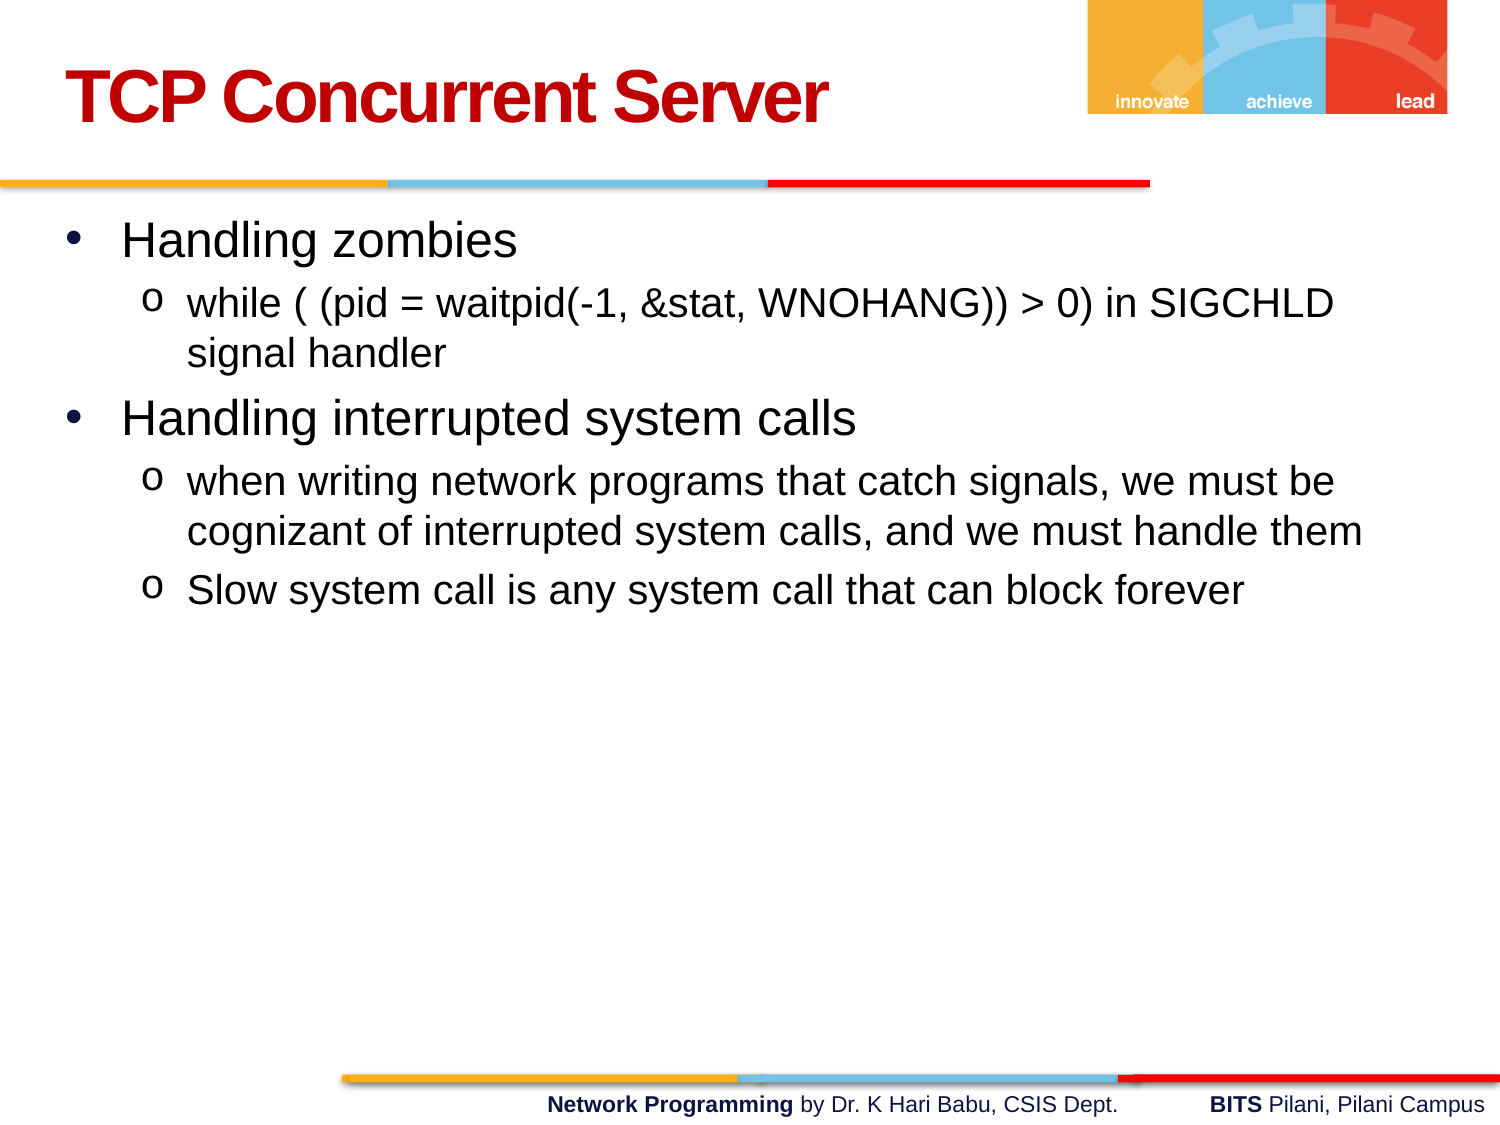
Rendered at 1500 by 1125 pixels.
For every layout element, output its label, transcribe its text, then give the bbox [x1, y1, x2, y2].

list Handling zombies while ( (pid = waitpid(-1, &stat, WNOHANG)) > 0) in SIGCHLD signal handler Handling interrupted system calls when writing network programs that catch signals, we must be cognizant of interrupted system calls, and we must handle them Slow system call is any system call that can block forever [49, 199, 1463, 1038]
picture [1087, 0, 1448, 114]
list TCP Concurrent Server [49, 24, 1088, 176]
